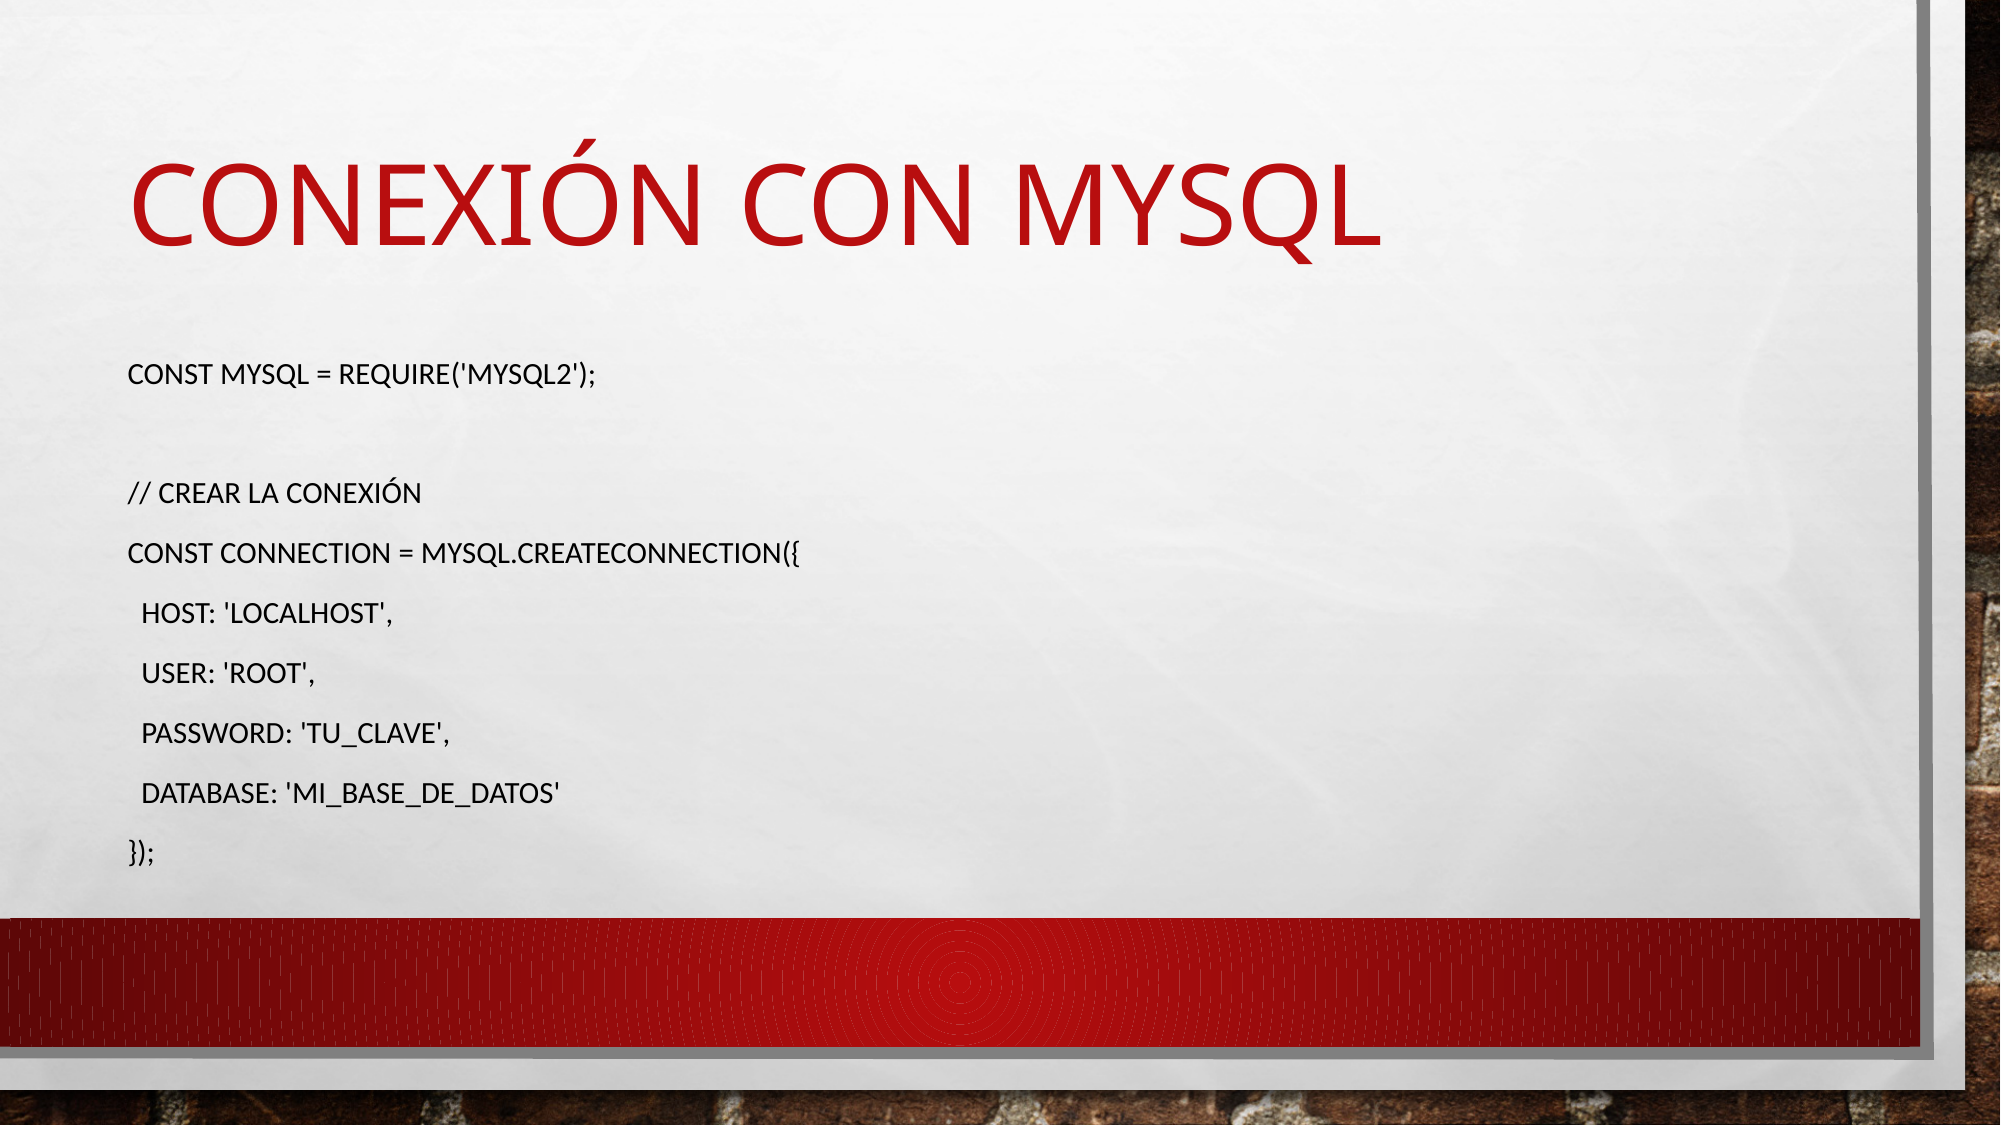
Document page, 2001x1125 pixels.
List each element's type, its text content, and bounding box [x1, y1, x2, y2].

title Conexión con mysql [112, 114, 1818, 304]
list const mysql = require('mysql2'); // Crear la conexión const connection = mysql.createConnection({ host: 'localhost', user: 'root', password: 'tu_clave', database: 'mi_base_de_datos' }); [112, 338, 1818, 882]
picture [0, 0, 2000, 1125]
